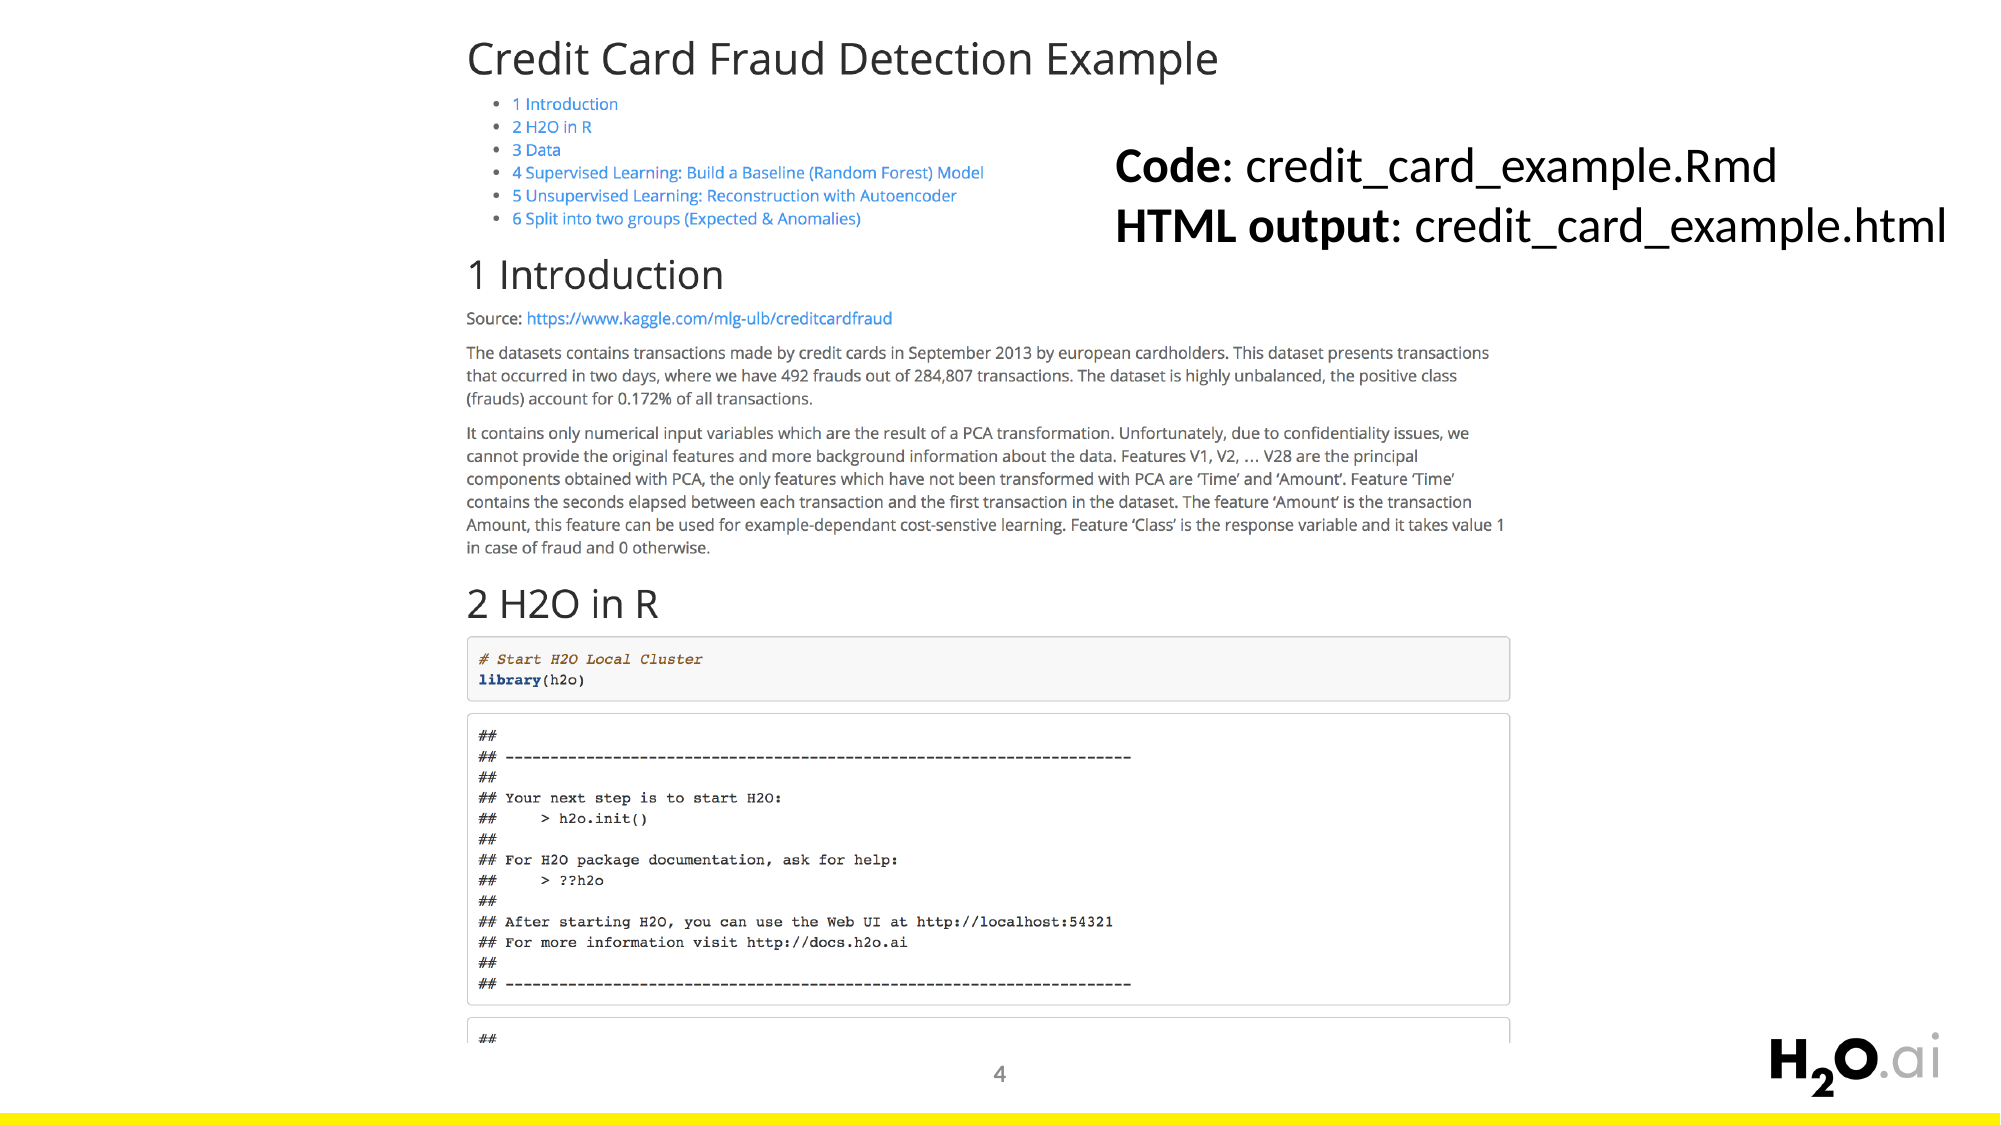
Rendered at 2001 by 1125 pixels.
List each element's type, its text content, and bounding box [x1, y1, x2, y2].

text_box [0, 1112, 2000, 1125]
slide_number 4 [774, 1043, 1225, 1103]
text_box Code: credit_card_example.Rmd HTML output: credit_card_example.html [1579, 124, 1963, 260]
picture [1771, 1032, 1939, 1097]
picture [421, 11, 1579, 1043]
